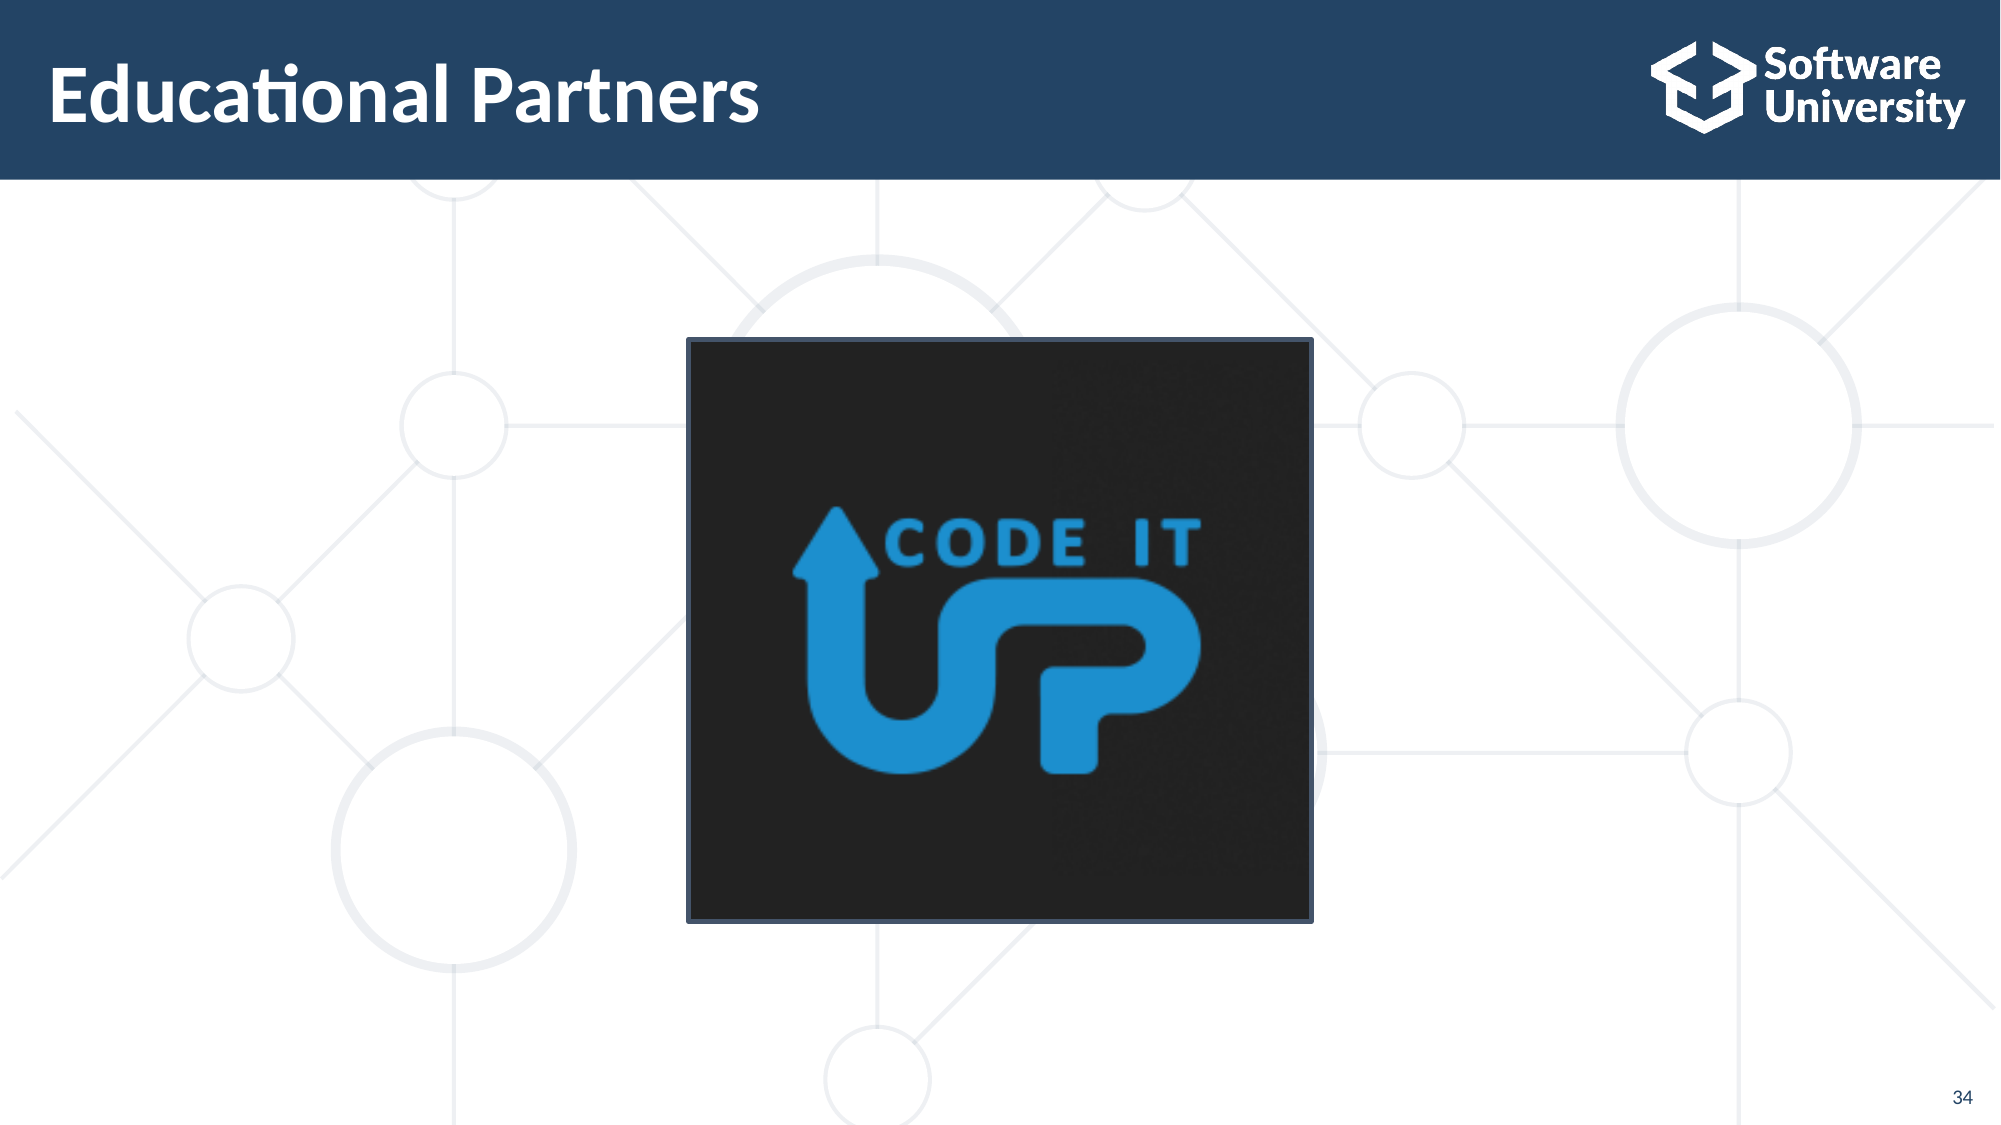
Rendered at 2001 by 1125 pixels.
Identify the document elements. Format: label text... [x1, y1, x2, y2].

picture [1651, 41, 1966, 134]
picture [690, 341, 1310, 920]
slide_number 34 [1927, 1067, 1989, 1117]
title Educational Partners [31, 16, 1625, 162]
